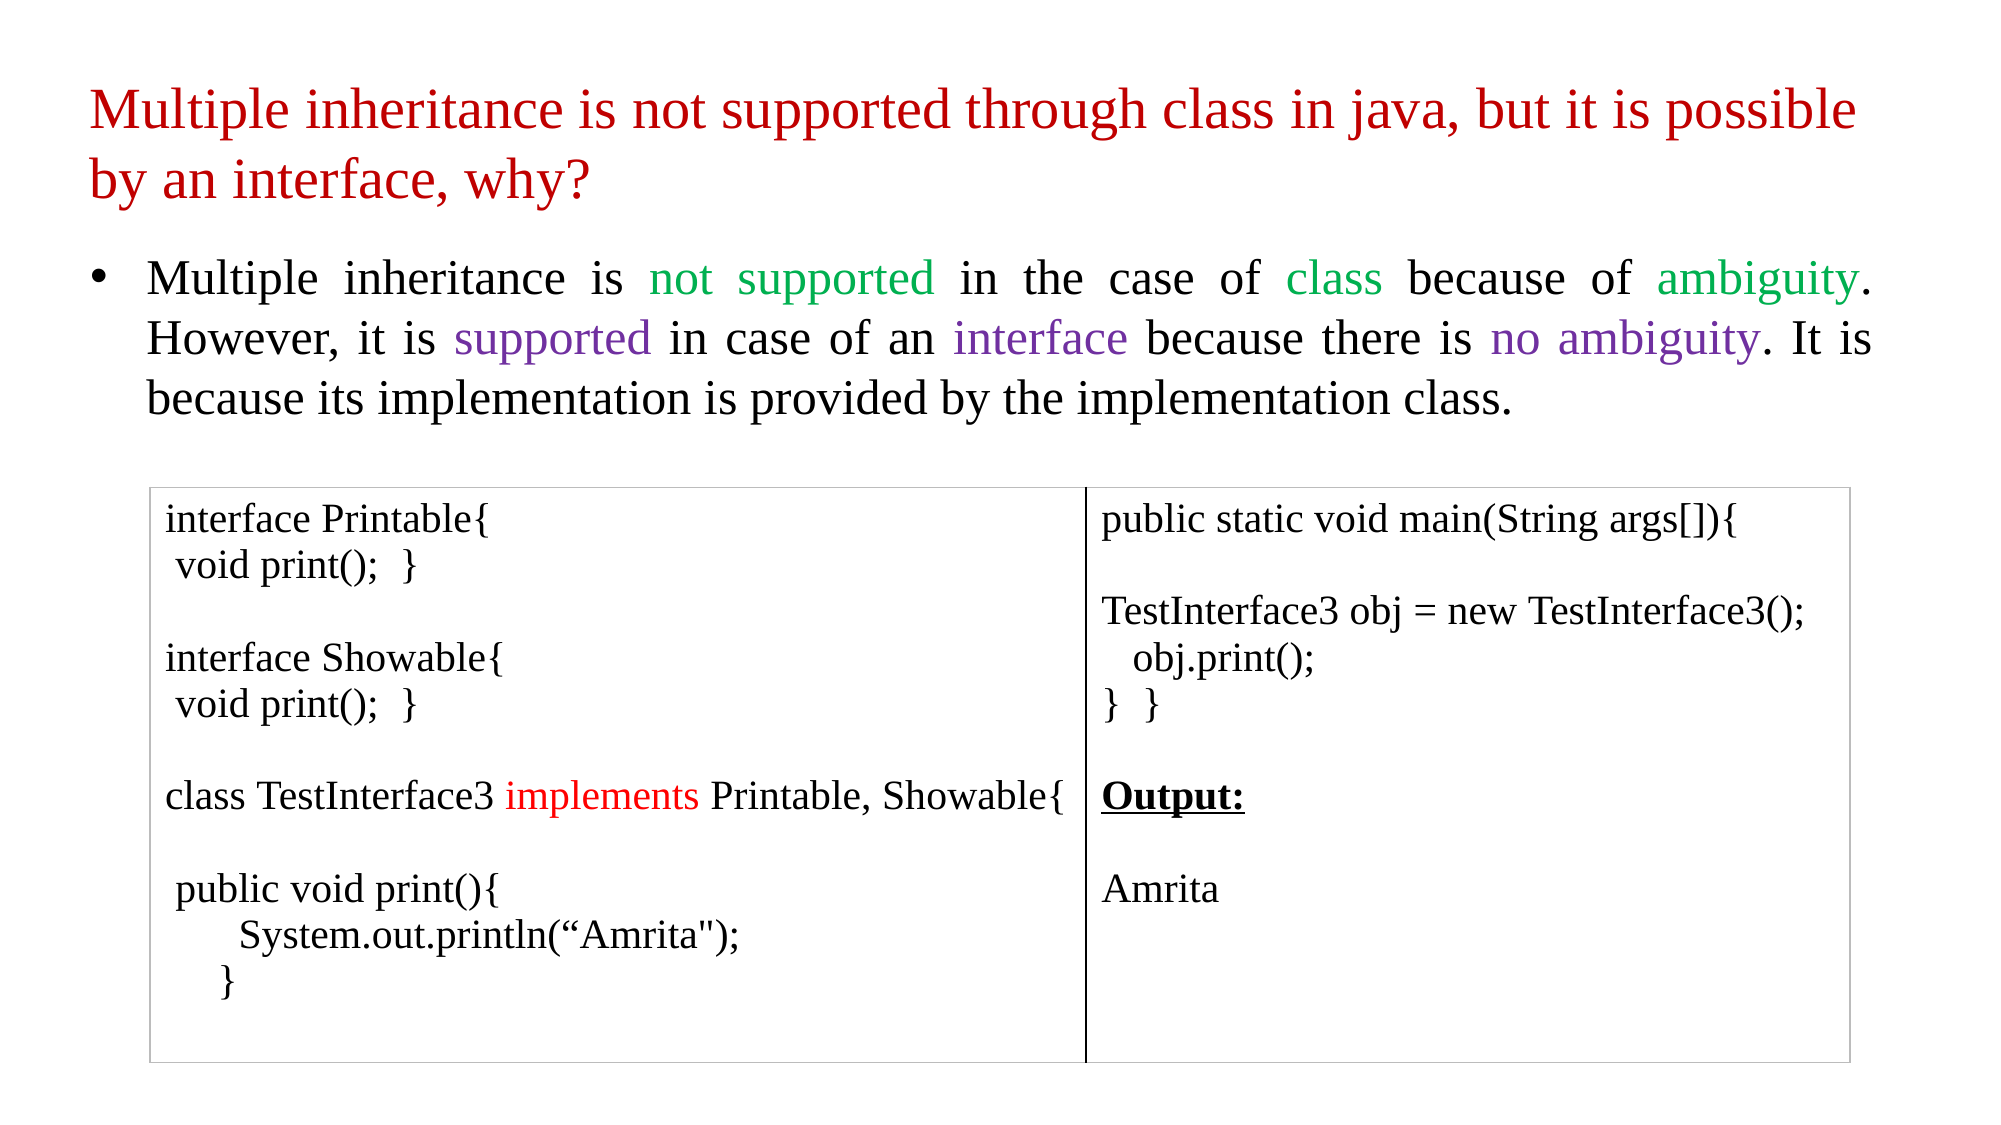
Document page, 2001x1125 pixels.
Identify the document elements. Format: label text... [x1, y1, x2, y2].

text_box Multiple inheritance is not supported in the case of class because of ambiguity. However, it is supported in case of an interface because there is no ambiguity. It is because its implementation is provided by the implementation class. [75, 237, 1888, 433]
table_header public static void main(String args[]){ TestInterface3 obj = new TestInterface3(); obj.print(); } } Output: Amrita [1087, 488, 1849, 1062]
text_box Multiple inheritance is not supported through class in java, but it is possible by an interface, why? [74, 62, 1888, 218]
table_header interface Printable{ void print(); } interface Showable{ void print(); } class TestInterface3 implements Printable, Showable{ public void print(){ System.out.println(“Amrita"); } [151, 488, 1085, 1062]
